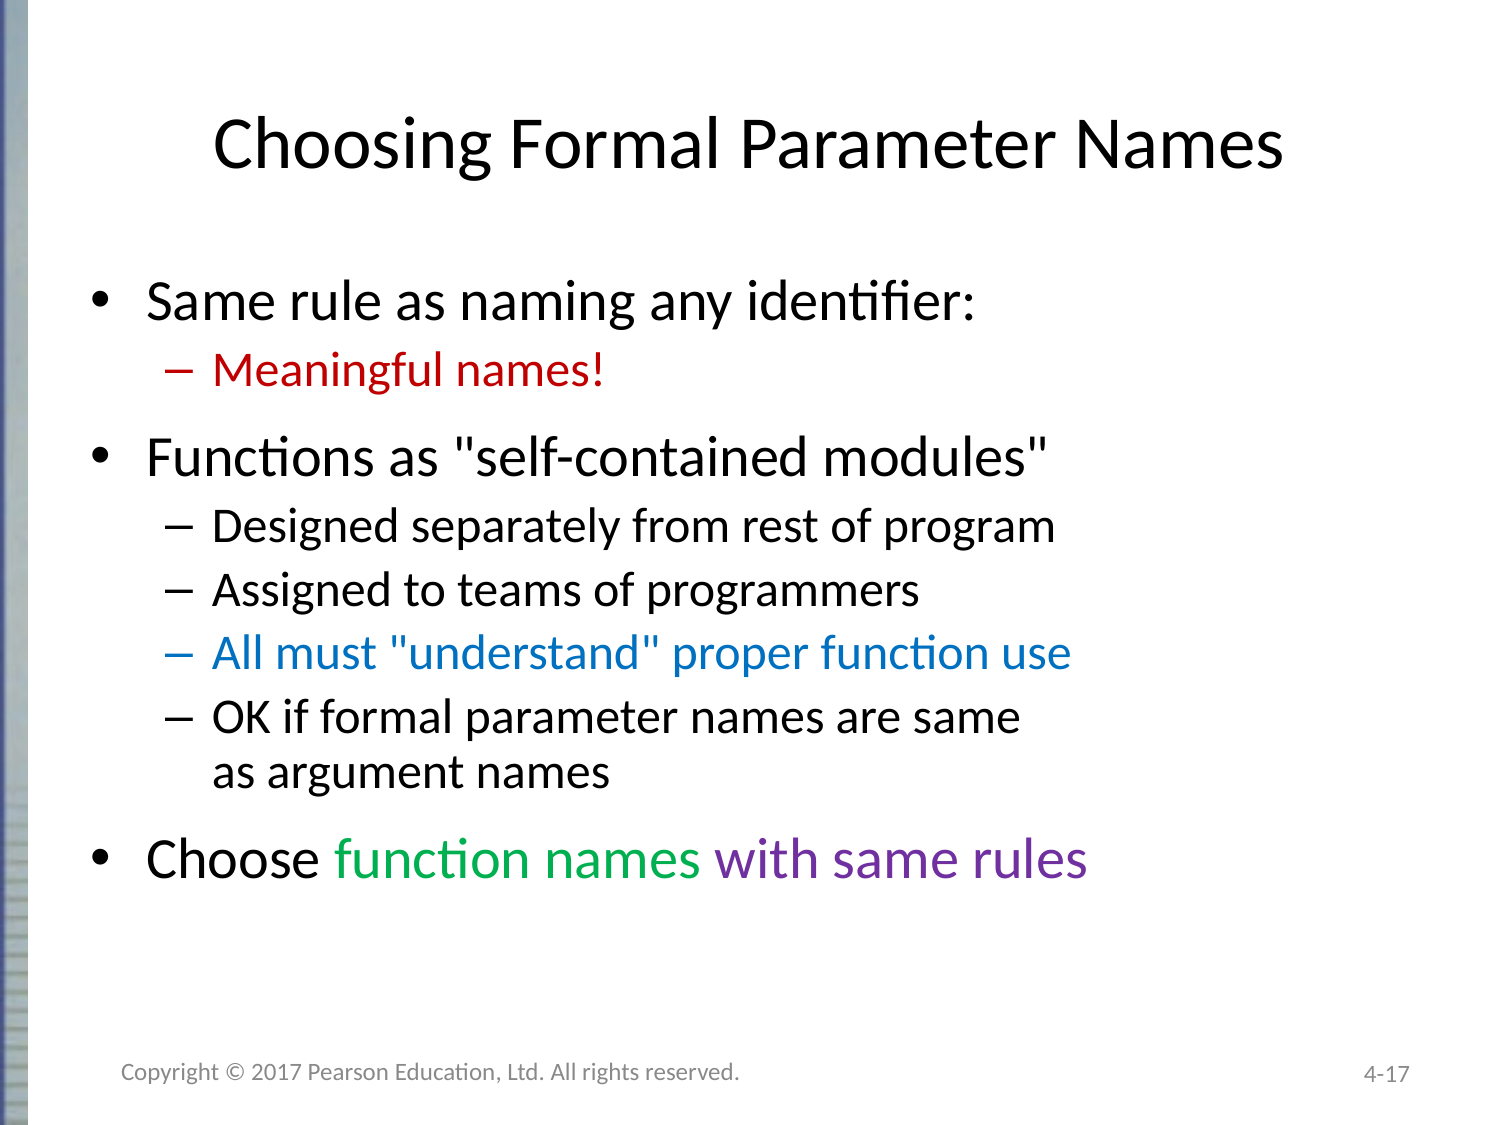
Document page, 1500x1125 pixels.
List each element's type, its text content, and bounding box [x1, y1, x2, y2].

picture [0, 0, 28, 1125]
list Same rule as naming any identifier: Meaningful names! Functions as "self-contained modules" Designed separately from rest of program Assigned to teams of programmers All must "understand" proper function use OK if formal parameter names are same as argument names Choose function names with same rules [75, 262, 1425, 1005]
footer Copyright © 2017 Pearson Education, Ltd. All rights reserved. [75, 1040, 788, 1100]
title Choosing Formal Parameter Names [75, 45, 1425, 233]
slide_number 4-17 [1074, 1042, 1425, 1103]
